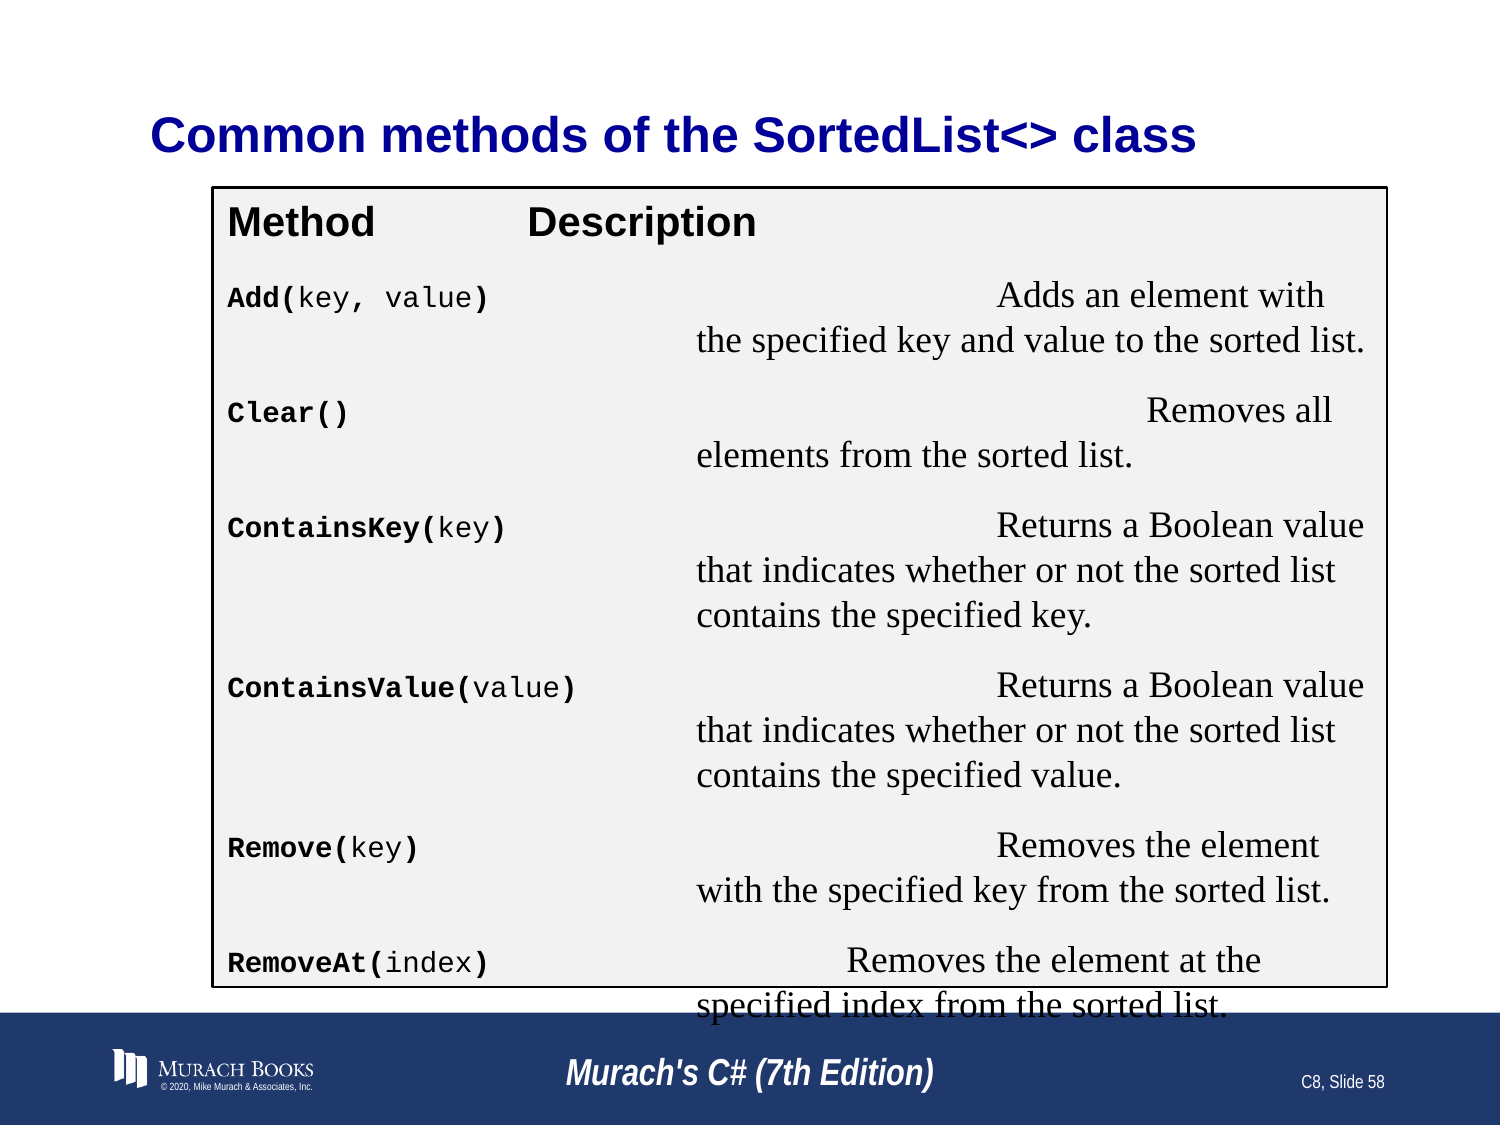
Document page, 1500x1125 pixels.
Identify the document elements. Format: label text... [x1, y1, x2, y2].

slide_number Murach's C# (7th Edition) [463, 1025, 1050, 1100]
title Common methods of the SortedList<> class [150, 102, 1350, 164]
footer © 2020, Mike Murach & Associates, Inc. [12, 1025, 463, 1100]
list Method Description Add(key, value) Adds an element with the specified key and value to the sorted list. Clear() Removes all elements from the sorted list. ContainsKey(key) Returns a Boolean value that indicates whether or not the sorted list contains the specified key. ContainsValue(value) Returns a Boolean value that indicates whether or not the sorted list contains the specified value. Remove(key) Removes the element with the specified key from the sorted list. RemoveAt(index) Removes the element at the specified index from the sorted list. [210, 185, 1390, 990]
slide_number C8, Slide 58 [1087, 1025, 1400, 1100]
